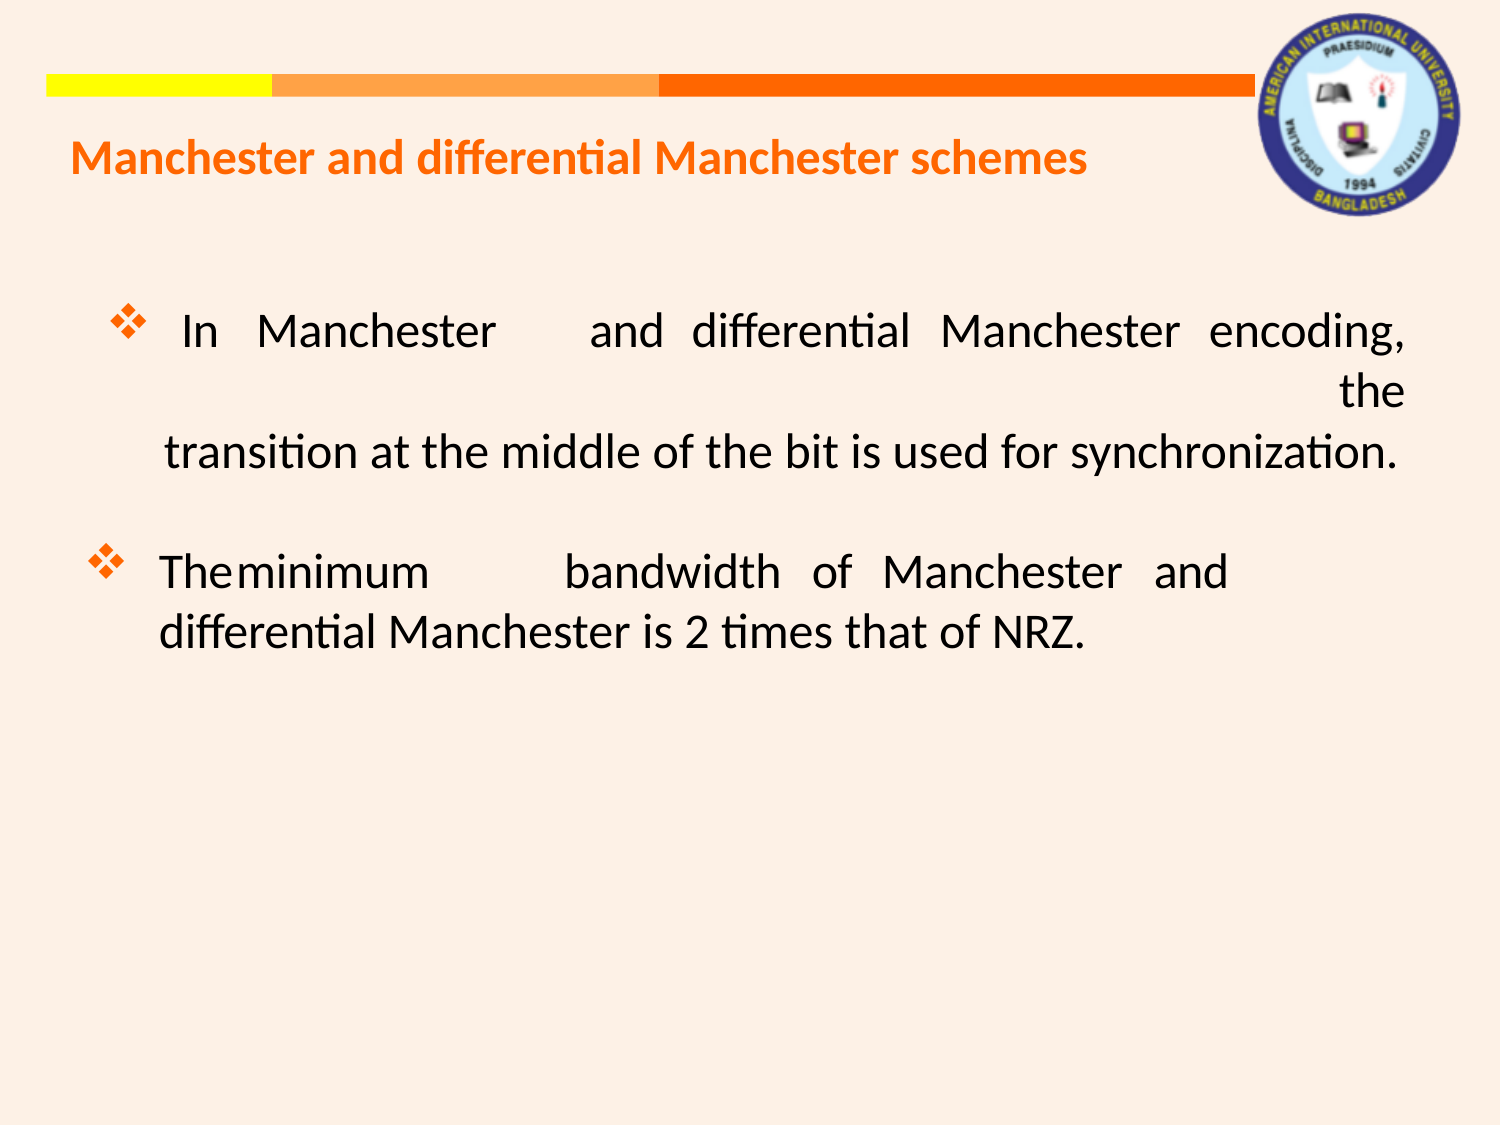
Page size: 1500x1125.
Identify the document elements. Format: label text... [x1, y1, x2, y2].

title Manchester and differential Manchester schemes [67, 122, 1100, 313]
text_box In Manchester and differential Manchester encoding, the transition at the middle of the bit is used for synchronization. The minimum bandwidth of Manchester and differential Manchester is 2 times that of NRZ. [82, 295, 1407, 658]
picture [1254, 9, 1465, 221]
